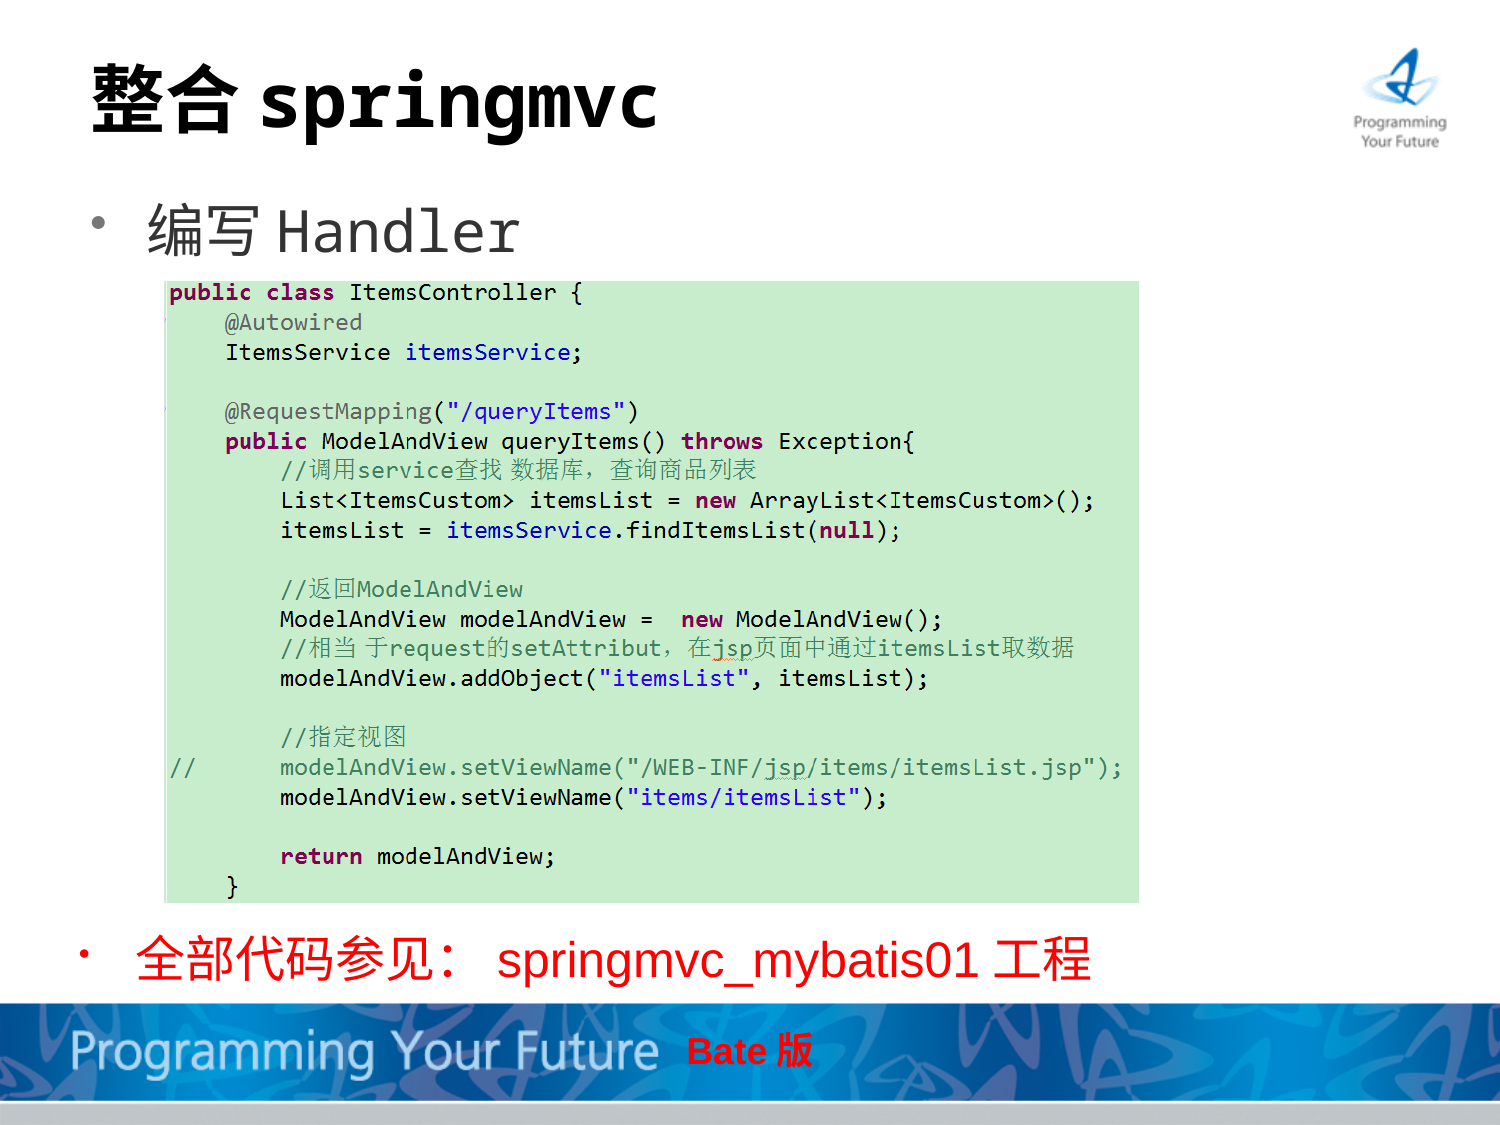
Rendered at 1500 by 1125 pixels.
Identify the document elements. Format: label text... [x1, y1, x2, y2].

picture [163, 280, 1139, 903]
text_box 全部代码参见：springmvc_mybatis01工程 [63, 908, 1107, 995]
list 编写Handler [74, 172, 1412, 387]
title 整合springmvc [74, 44, 1271, 162]
picture [1340, 42, 1461, 157]
picture [0, 997, 1500, 1125]
